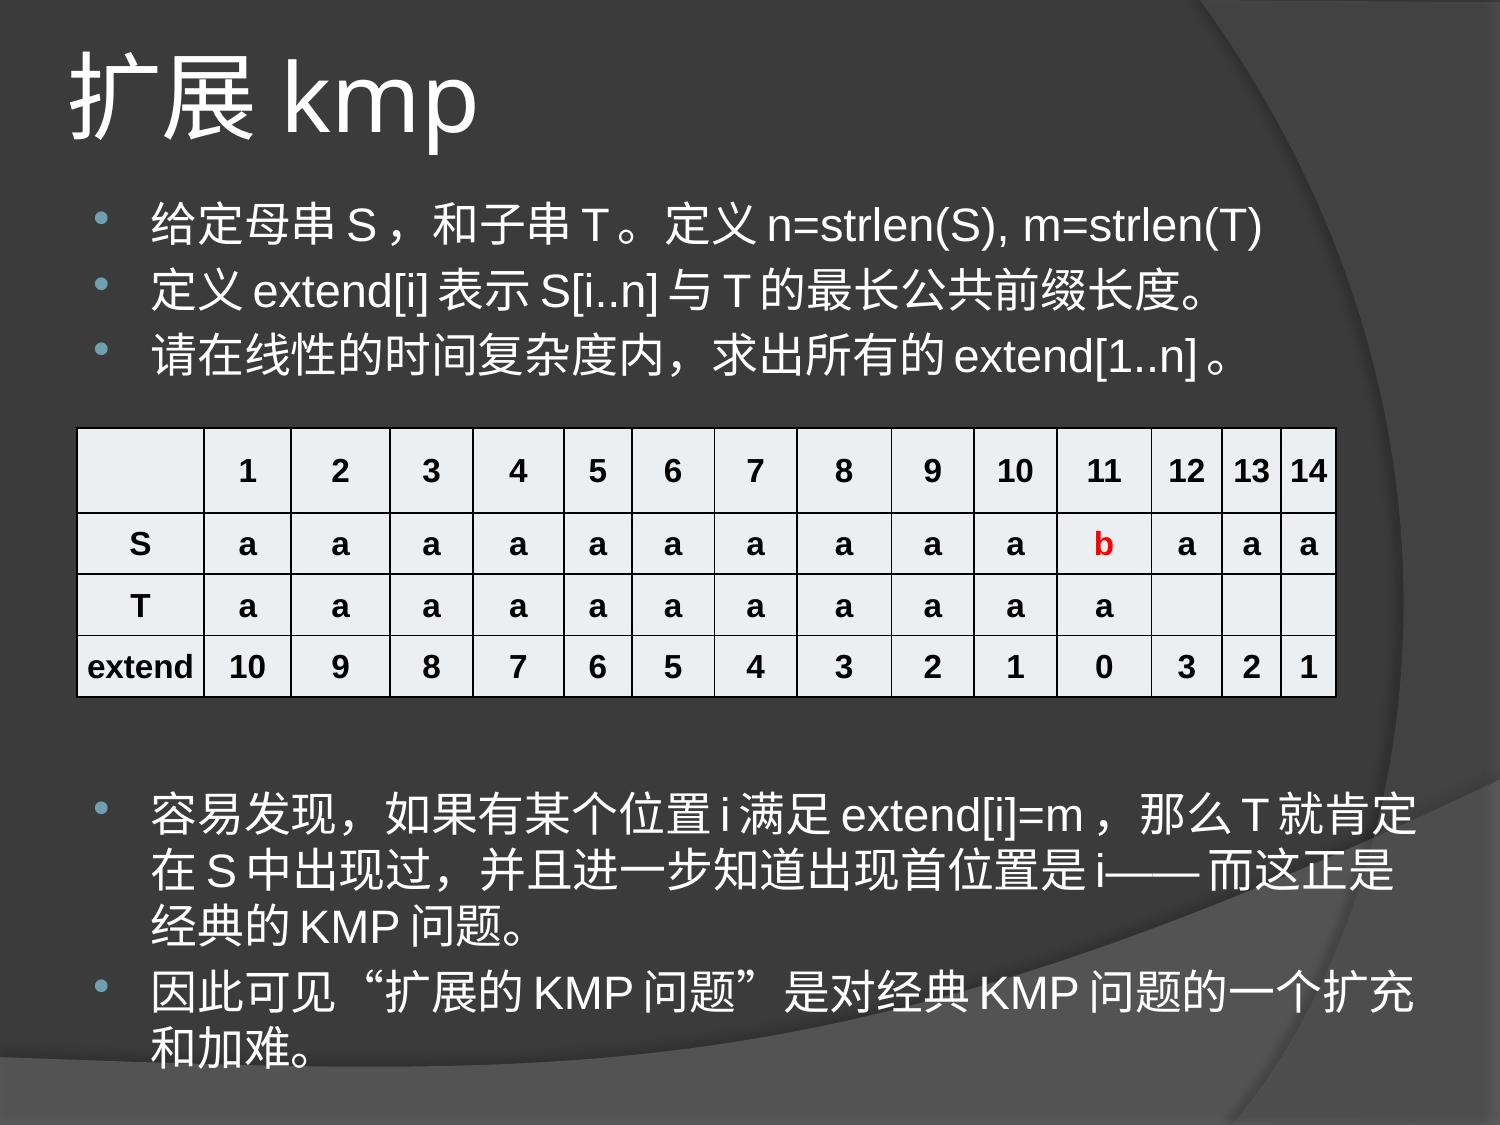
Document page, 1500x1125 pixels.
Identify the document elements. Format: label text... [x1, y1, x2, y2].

table_cell 9 [292, 636, 389, 696]
table_cell a [798, 514, 891, 573]
table_cell 10 [205, 636, 290, 696]
table_header 5 [565, 429, 631, 512]
table_header 10 [975, 429, 1056, 512]
table_header [78, 429, 203, 512]
table_header 8 [798, 429, 891, 512]
table_header 14 [1282, 429, 1335, 512]
table_cell 0 [1058, 636, 1151, 696]
table_cell a [474, 575, 563, 635]
table_cell a [1223, 514, 1280, 573]
table_header 1 [205, 429, 290, 512]
table_header 9 [892, 429, 973, 512]
table_header 12 [1152, 429, 1221, 512]
table_cell 1 [1282, 636, 1335, 696]
table_cell 3 [1152, 636, 1221, 696]
table_header 3 [391, 429, 472, 512]
table_cell a [715, 575, 796, 635]
list 给定母串S，和子串T。定义n=strlen(S), m=strlen(T) 定义extend[i]表示S[i..n]与T的最长公共前缀长度。 请在线性的时间复杂度内，求出所有的extend[1..n]。 容易发现，如果有某个位置i满足extend[i]=m，那么T就肯定在S中出现过，并且进一步知道出现首位置是i——而这正是经典的KMP问题。 因此可见“扩展的KMP问题”是对经典KMP问题的一个扩充和加难。 [75, 187, 1447, 1090]
table_cell a [892, 575, 973, 635]
table_cell 2 [892, 636, 973, 696]
table_cell a [565, 514, 631, 573]
table_cell 7 [474, 636, 563, 696]
table_header 11 [1058, 429, 1151, 512]
table_cell [1282, 575, 1335, 635]
table_cell 1 [975, 636, 1056, 696]
table_cell 2 [1223, 636, 1280, 696]
table_cell a [715, 514, 796, 573]
table_header 4 [474, 429, 563, 512]
table_cell 5 [633, 636, 714, 696]
table_cell 6 [565, 636, 631, 696]
table_cell a [975, 514, 1056, 573]
table_cell a [474, 514, 563, 573]
table_cell a [292, 514, 389, 573]
table_cell b [1058, 514, 1151, 573]
table_cell a [975, 575, 1056, 635]
table_cell a [892, 514, 973, 573]
title 扩展kmp [58, 0, 1284, 188]
table_cell 3 [798, 636, 891, 696]
table_cell a [1058, 575, 1151, 635]
table_cell a [205, 514, 290, 573]
table_cell [1152, 575, 1221, 635]
table_cell a [633, 514, 714, 573]
table_cell 8 [391, 636, 472, 696]
table_cell a [565, 575, 631, 635]
table_cell S [78, 514, 203, 573]
table_header 7 [715, 429, 796, 512]
table_cell a [292, 575, 389, 635]
table_cell a [391, 514, 472, 573]
table_cell a [633, 575, 714, 635]
table_cell a [205, 575, 290, 635]
table_cell a [391, 575, 472, 635]
table_cell a [1282, 514, 1335, 573]
table_cell a [1152, 514, 1221, 573]
table_header 13 [1223, 429, 1280, 512]
table_cell a [798, 575, 891, 635]
table_cell extend [78, 636, 203, 696]
table_cell [1223, 575, 1280, 635]
table_header 2 [292, 429, 389, 512]
table_header 6 [633, 429, 714, 512]
table_cell T [78, 575, 203, 635]
table_cell 4 [715, 636, 796, 696]
